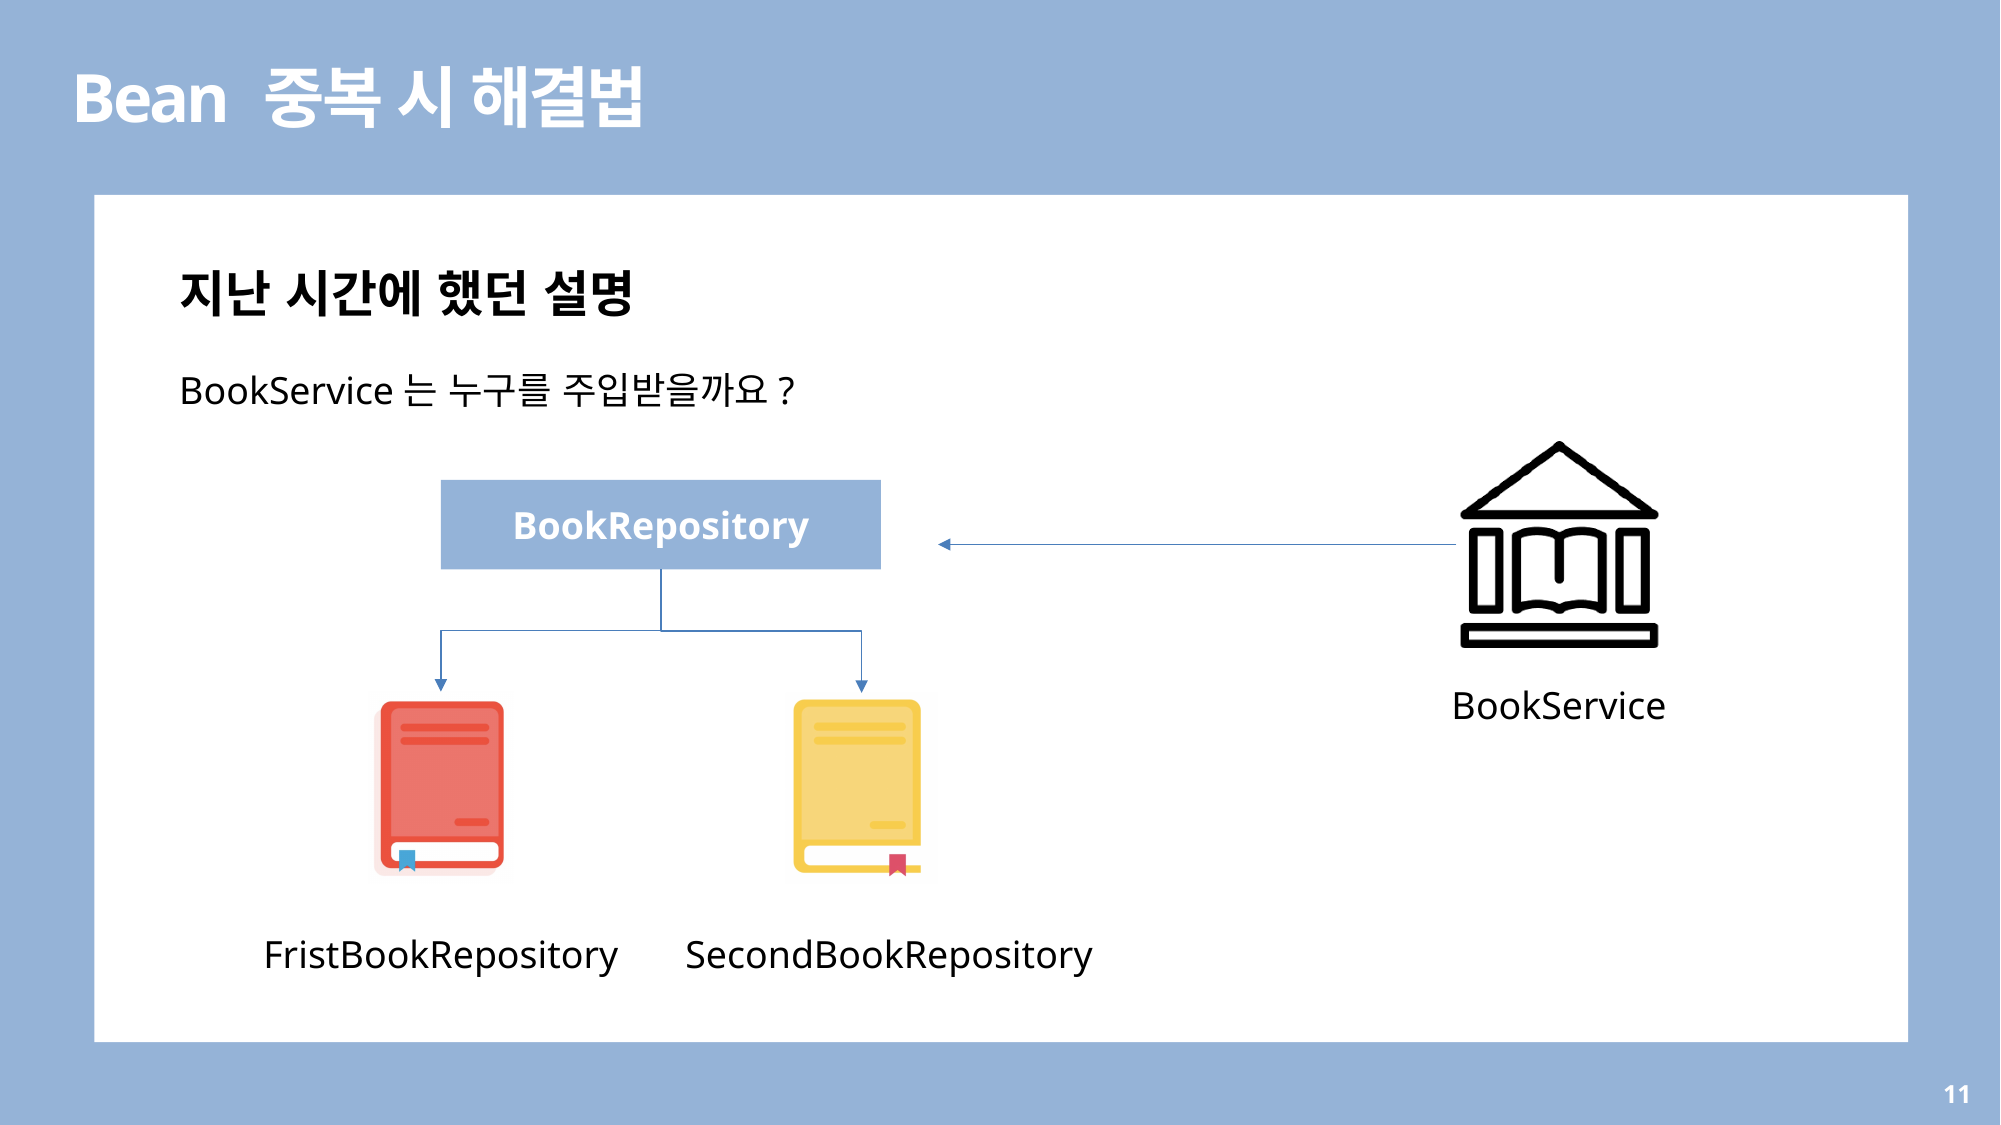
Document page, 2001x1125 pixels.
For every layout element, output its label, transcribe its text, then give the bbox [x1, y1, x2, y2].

text_box Bean 중복 시 해결법 [57, 48, 791, 125]
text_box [489, 520, 613, 741]
slide_number 11 [1519, 1065, 1987, 1125]
text_box [92, 193, 1910, 1044]
text_box BookService [1436, 674, 1682, 735]
text_box BookRepository [439, 478, 883, 571]
picture [785, 692, 939, 884]
picture [367, 691, 514, 884]
text_box FristBookRepository [248, 923, 634, 984]
picture [1456, 441, 1662, 648]
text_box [699, 530, 824, 732]
text_box SecondBookRepository [670, 923, 1108, 984]
text_box 지난 시간에 했던 설명 BookService는 누구를 주입받을까요? [164, 224, 1341, 420]
